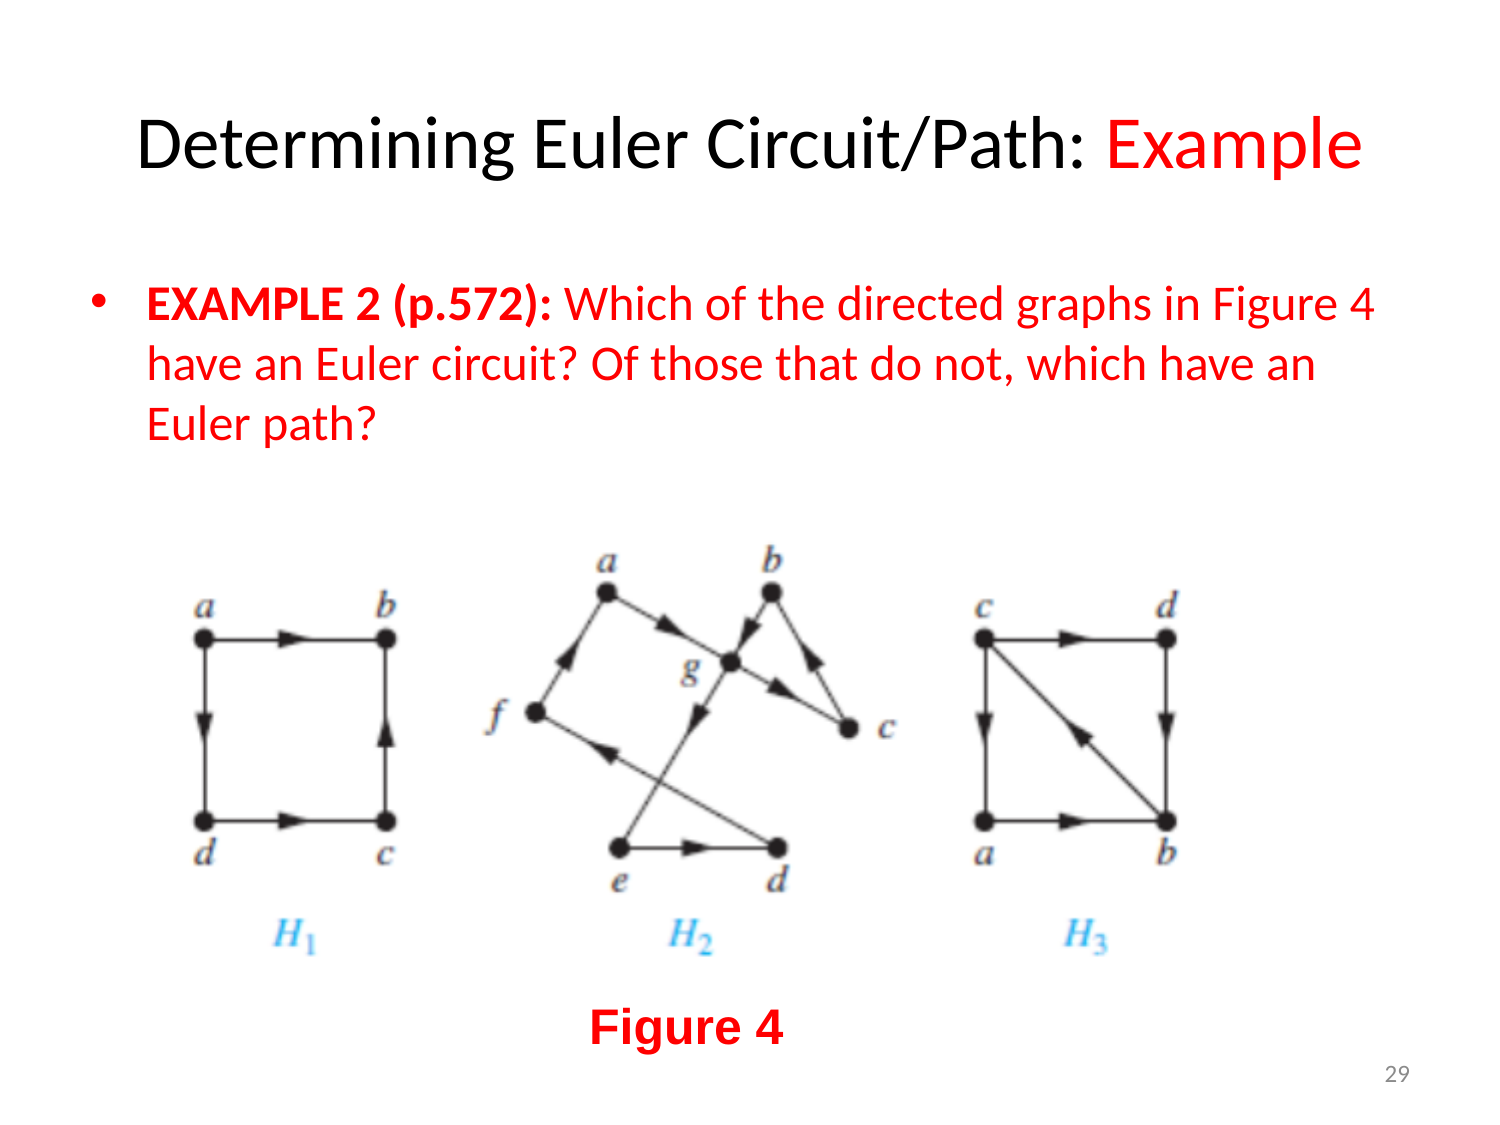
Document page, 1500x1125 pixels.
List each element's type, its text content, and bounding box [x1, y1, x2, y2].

picture [149, 499, 1265, 985]
title Determining Euler Circuit/Path: Example [74, 44, 1426, 233]
text_box Figure 4 [574, 993, 799, 1063]
slide_number 29 [1074, 1042, 1425, 1103]
list EXAMPLE 2 (p.572): Which of the directed graphs in Figure 4 have an Euler circuit? Of those that do not, which have an Euler path? [74, 262, 1426, 1006]
